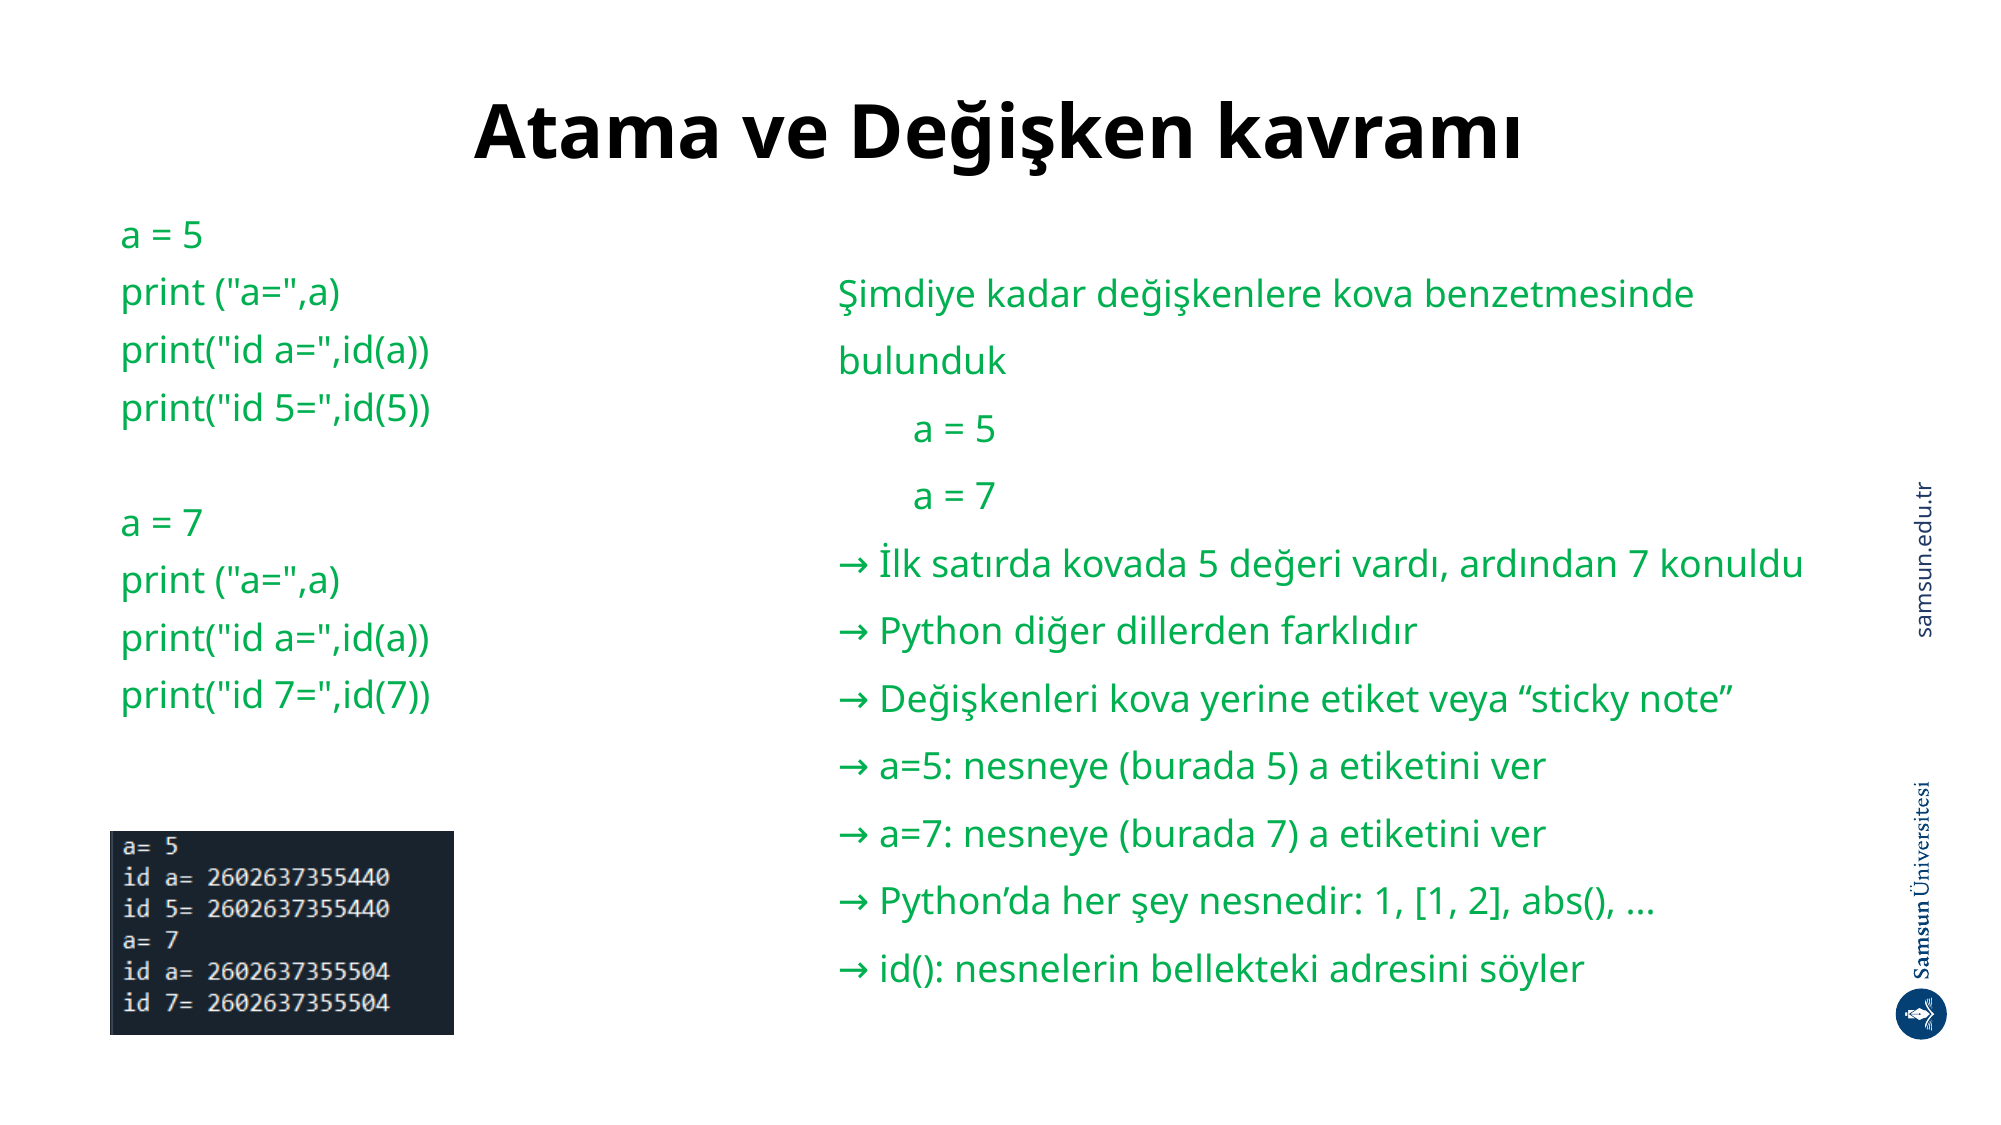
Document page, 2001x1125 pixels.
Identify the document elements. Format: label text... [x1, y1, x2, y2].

text_box Şimdiye kadar değişkenlere kova benzetmesinde bulunduk a = 5 a = 7 → İlk satırda kovada 5 değeri vardı, ardından 7 konuldu → Python diğer dillerden farklıdır → Değişkenleri kova yerine etiket veya “sticky note” → a=5: nesneye (burada 5) a etiketini ver → a=7: nesneye (burada 7) a etiketini ver → Python’da her şey nesnedir: 1, [1, 2], abs(), ... → id(): nesnelerin bellekteki adresini söyler [823, 239, 1824, 998]
title Atama ve Değişken kavramı [105, 52, 1895, 204]
text_box a = 5 print ("a=",a) print("id a=",id(a)) print("id 5=",id(5)) a = 7 print ("a=",a) print("id a=",id(a)) print("id 7=",id(7)) [105, 203, 691, 1046]
picture [109, 831, 454, 1035]
